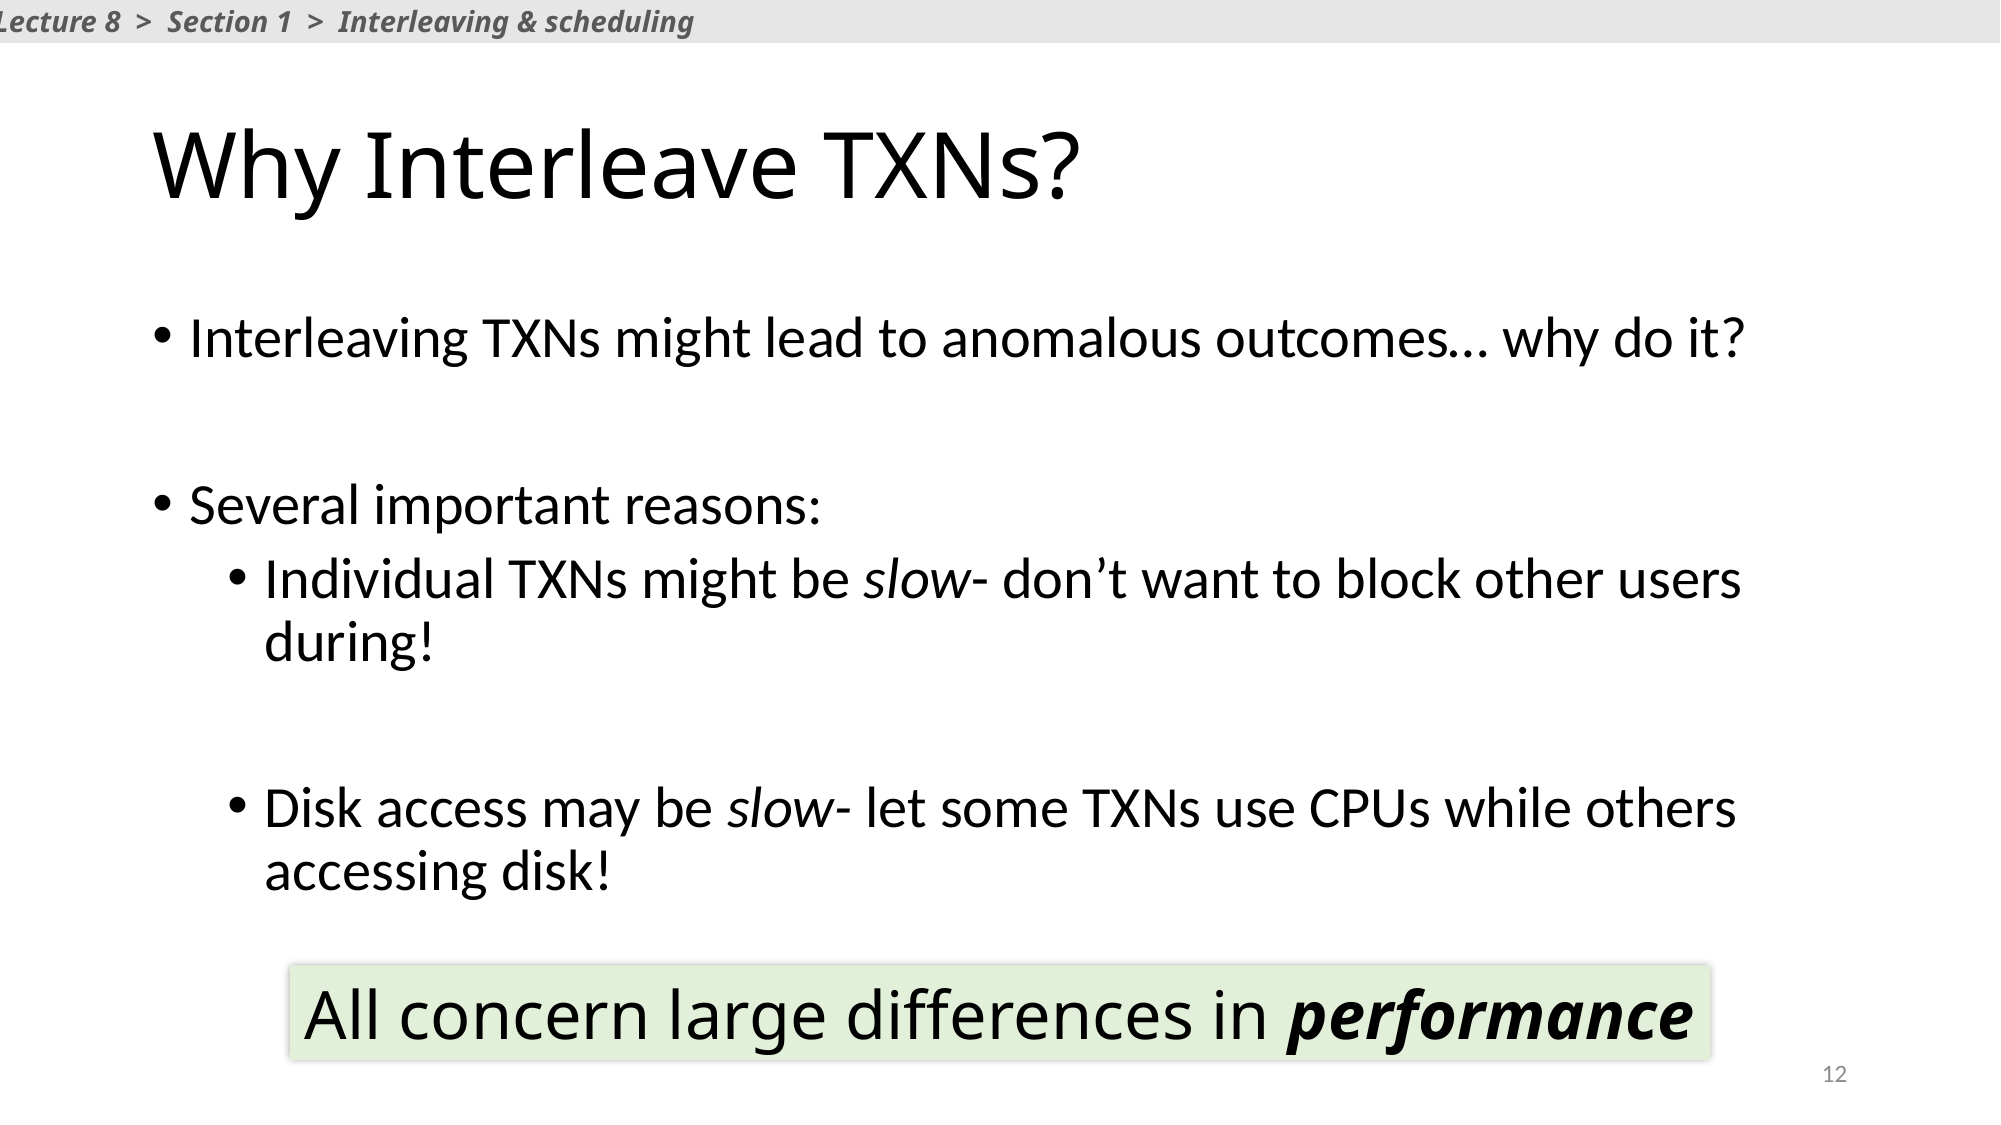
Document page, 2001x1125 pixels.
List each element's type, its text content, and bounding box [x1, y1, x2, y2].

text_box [0, 0, 2000, 47]
text_box All concern large differences in performance [289, 965, 1711, 1060]
list Interleaving TXNs might lead to anomalous outcomes… why do it? Several important reasons: Individual TXNs might be slow- don’t want to block other users during! Disk access may be slow- let some TXNs use CPUs while others accessing disk! [137, 299, 1863, 1014]
slide_number 12 [1412, 1042, 1863, 1103]
title Why Interleave TXNs? [137, 59, 1863, 278]
